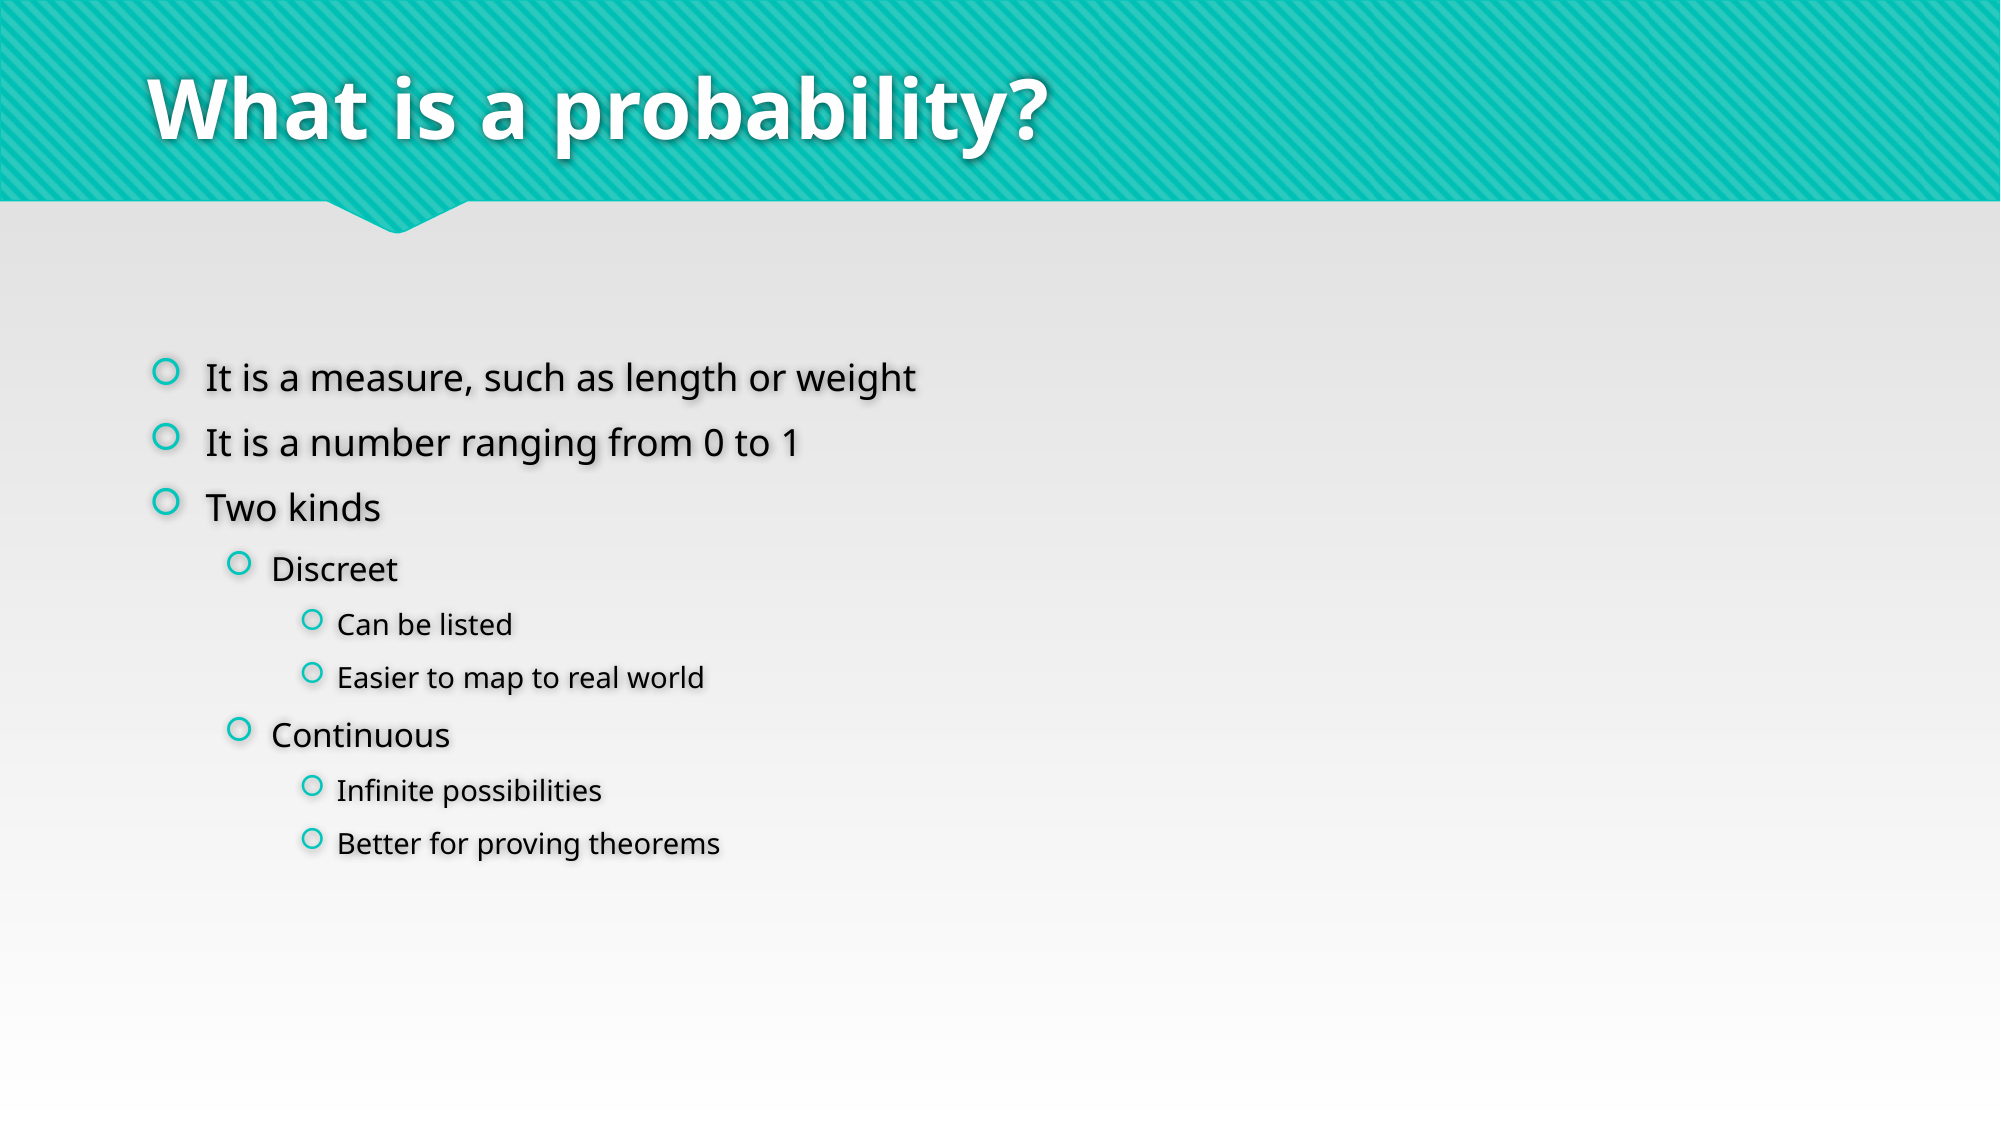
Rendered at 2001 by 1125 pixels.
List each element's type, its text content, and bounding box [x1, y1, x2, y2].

title What is a probability? [132, 73, 1868, 164]
list It is a measure, such as length or weight It is a number ranging from 0 to 1 Two kinds Discreet Can be listed Easier to map to real world Continuous Infinite possibilities Better for proving theorems [134, 253, 1866, 962]
